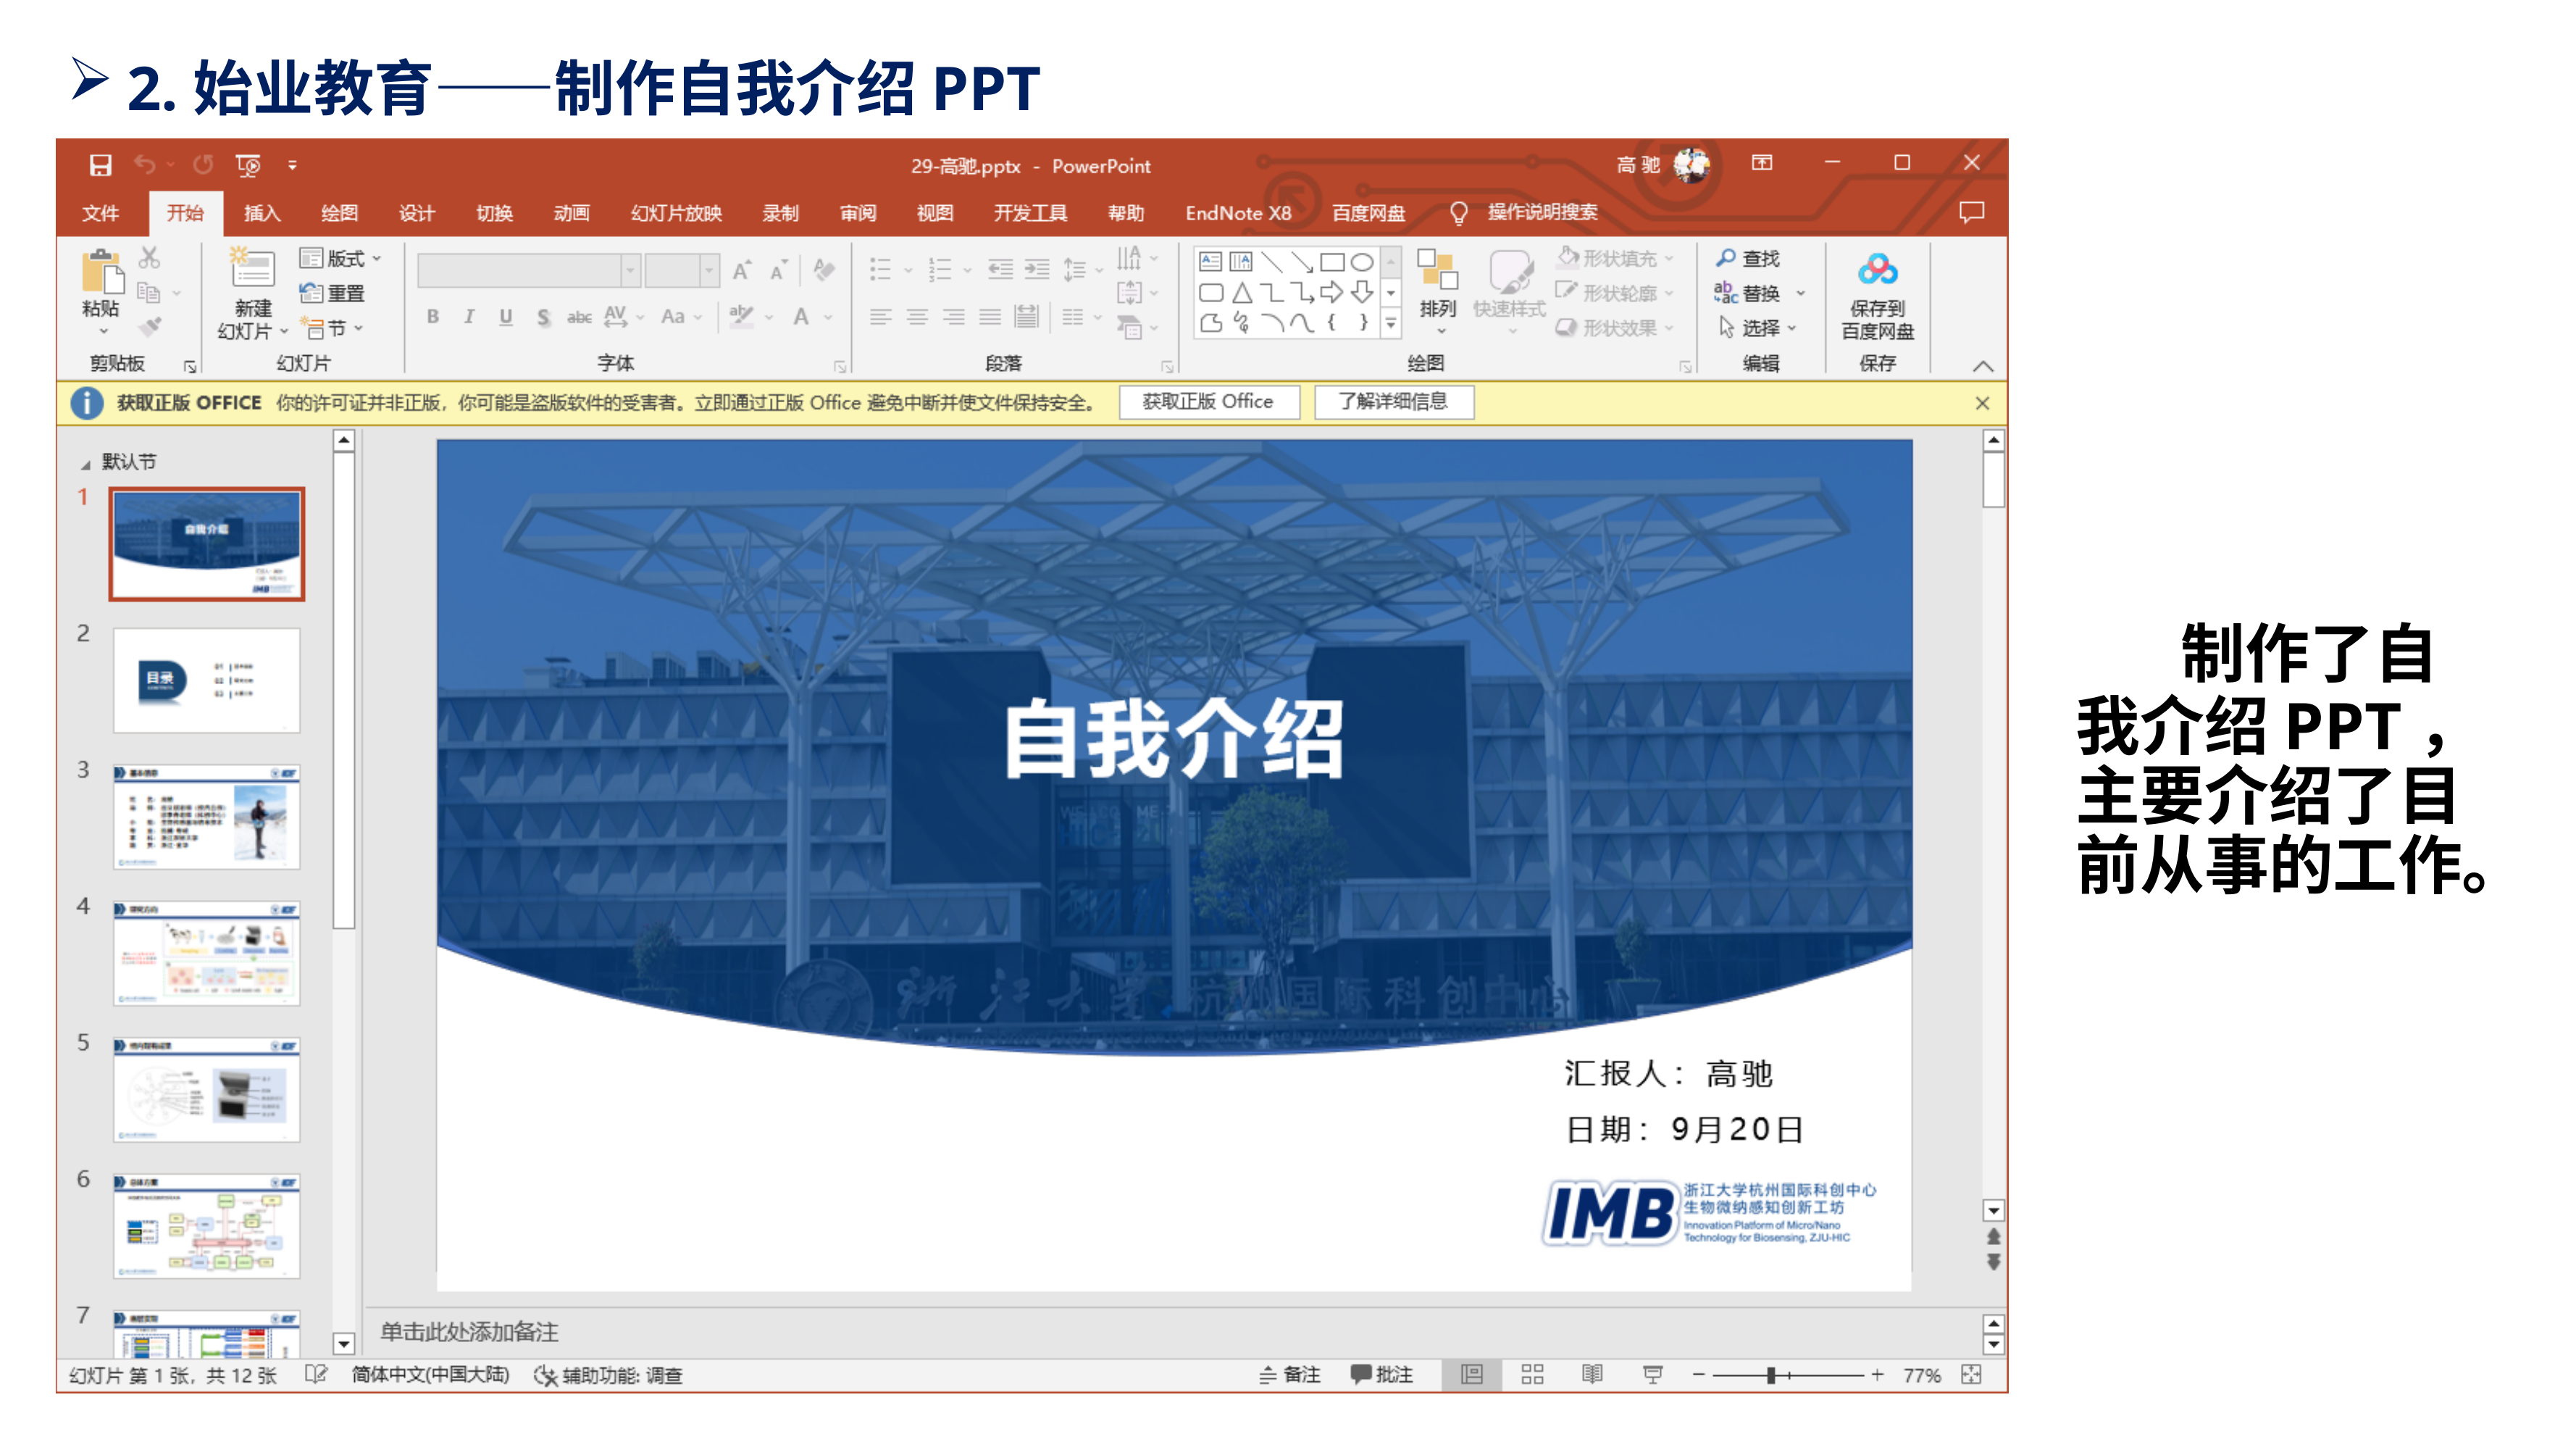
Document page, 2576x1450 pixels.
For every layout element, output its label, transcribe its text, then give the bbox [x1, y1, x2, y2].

picture [56, 138, 2009, 1393]
text_box 制作了自我介绍PPT，主要介绍了目前从事的工作。 [2056, 599, 2504, 933]
text_box 2.始业教育——制作自我介绍PPT [56, 22, 1313, 128]
